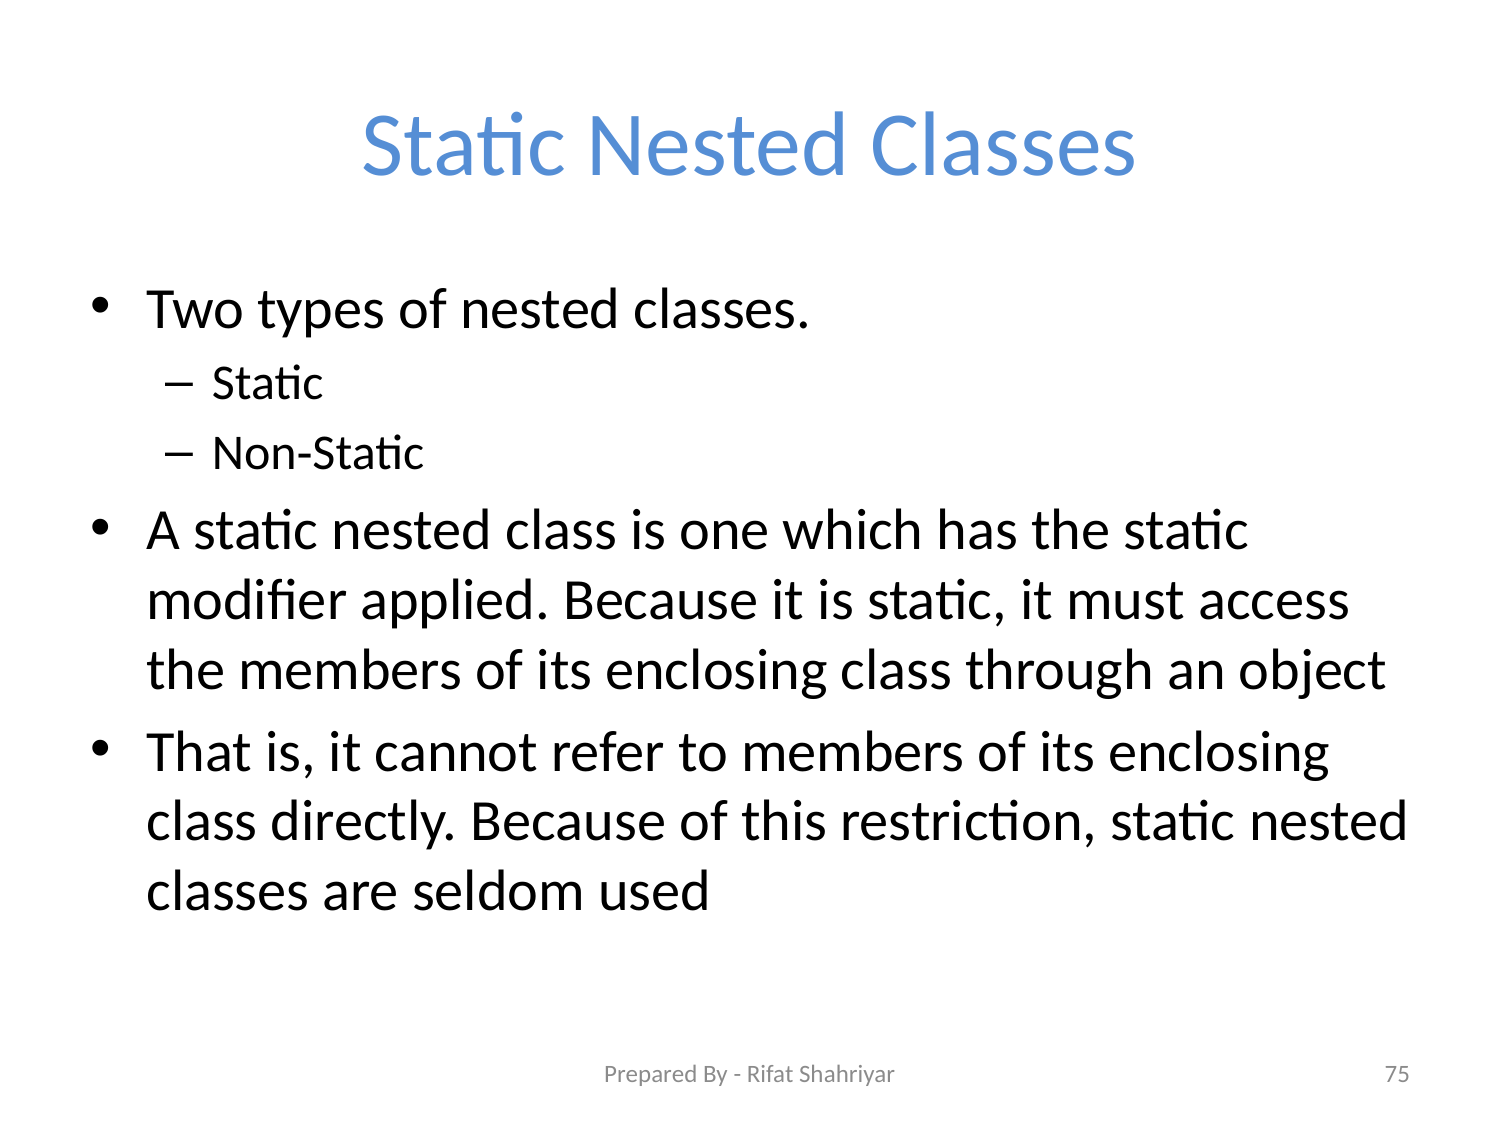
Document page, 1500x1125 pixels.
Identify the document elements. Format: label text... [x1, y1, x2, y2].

footer Prepared By - Rifat Shahriyar [512, 1042, 988, 1103]
list Two types of nested classes. Static Non‐Static A static nested class is one which has the static modifier applied. Because it is static, it must access the members of its enclosing class through an object That is, it cannot refer to members of its enclosing class directly. Because of this restriction, static nested classes are seldom used [75, 262, 1425, 1005]
title Static Nested Classes [75, 45, 1425, 233]
slide_number 75 [1074, 1042, 1425, 1103]
